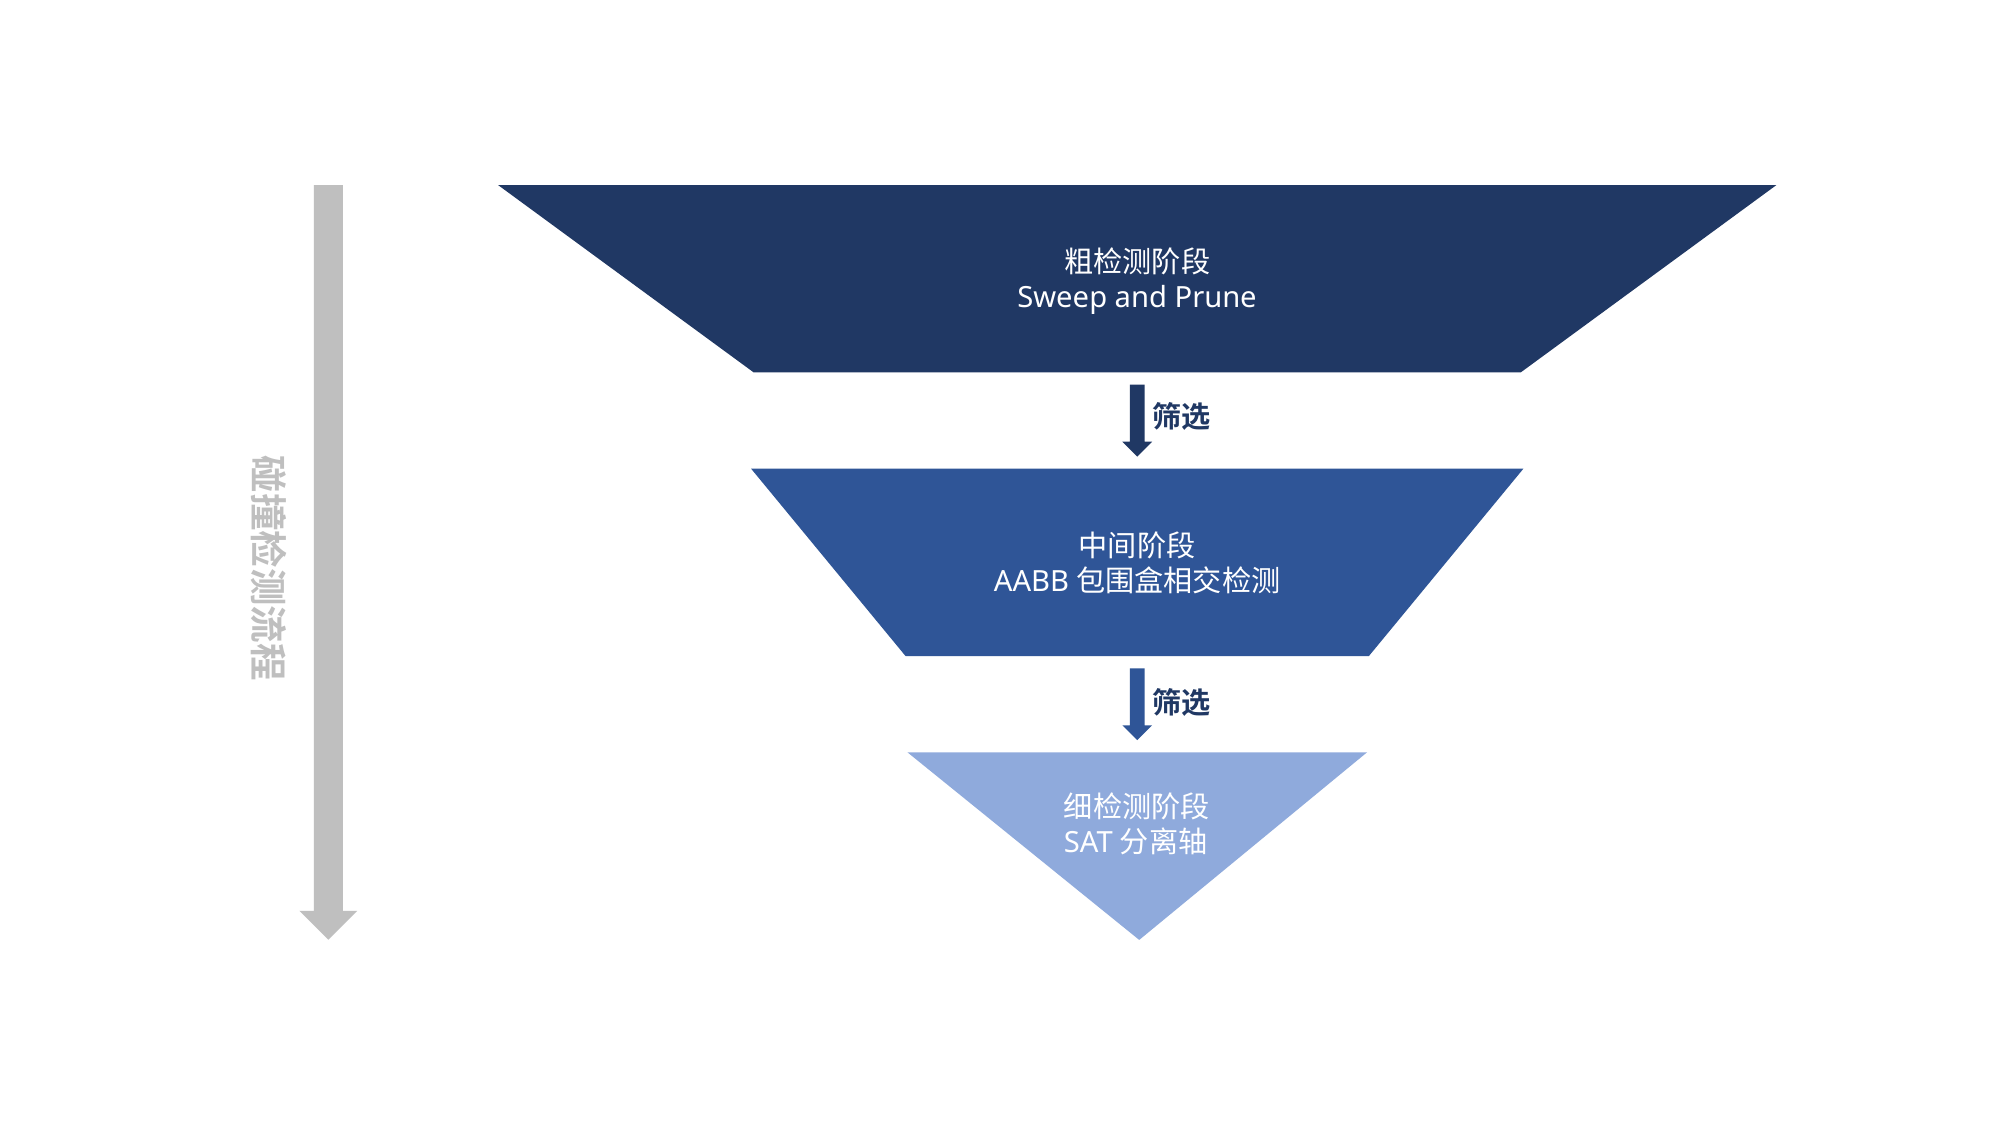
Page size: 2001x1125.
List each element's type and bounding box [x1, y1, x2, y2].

text_box [223, 184, 1777, 940]
